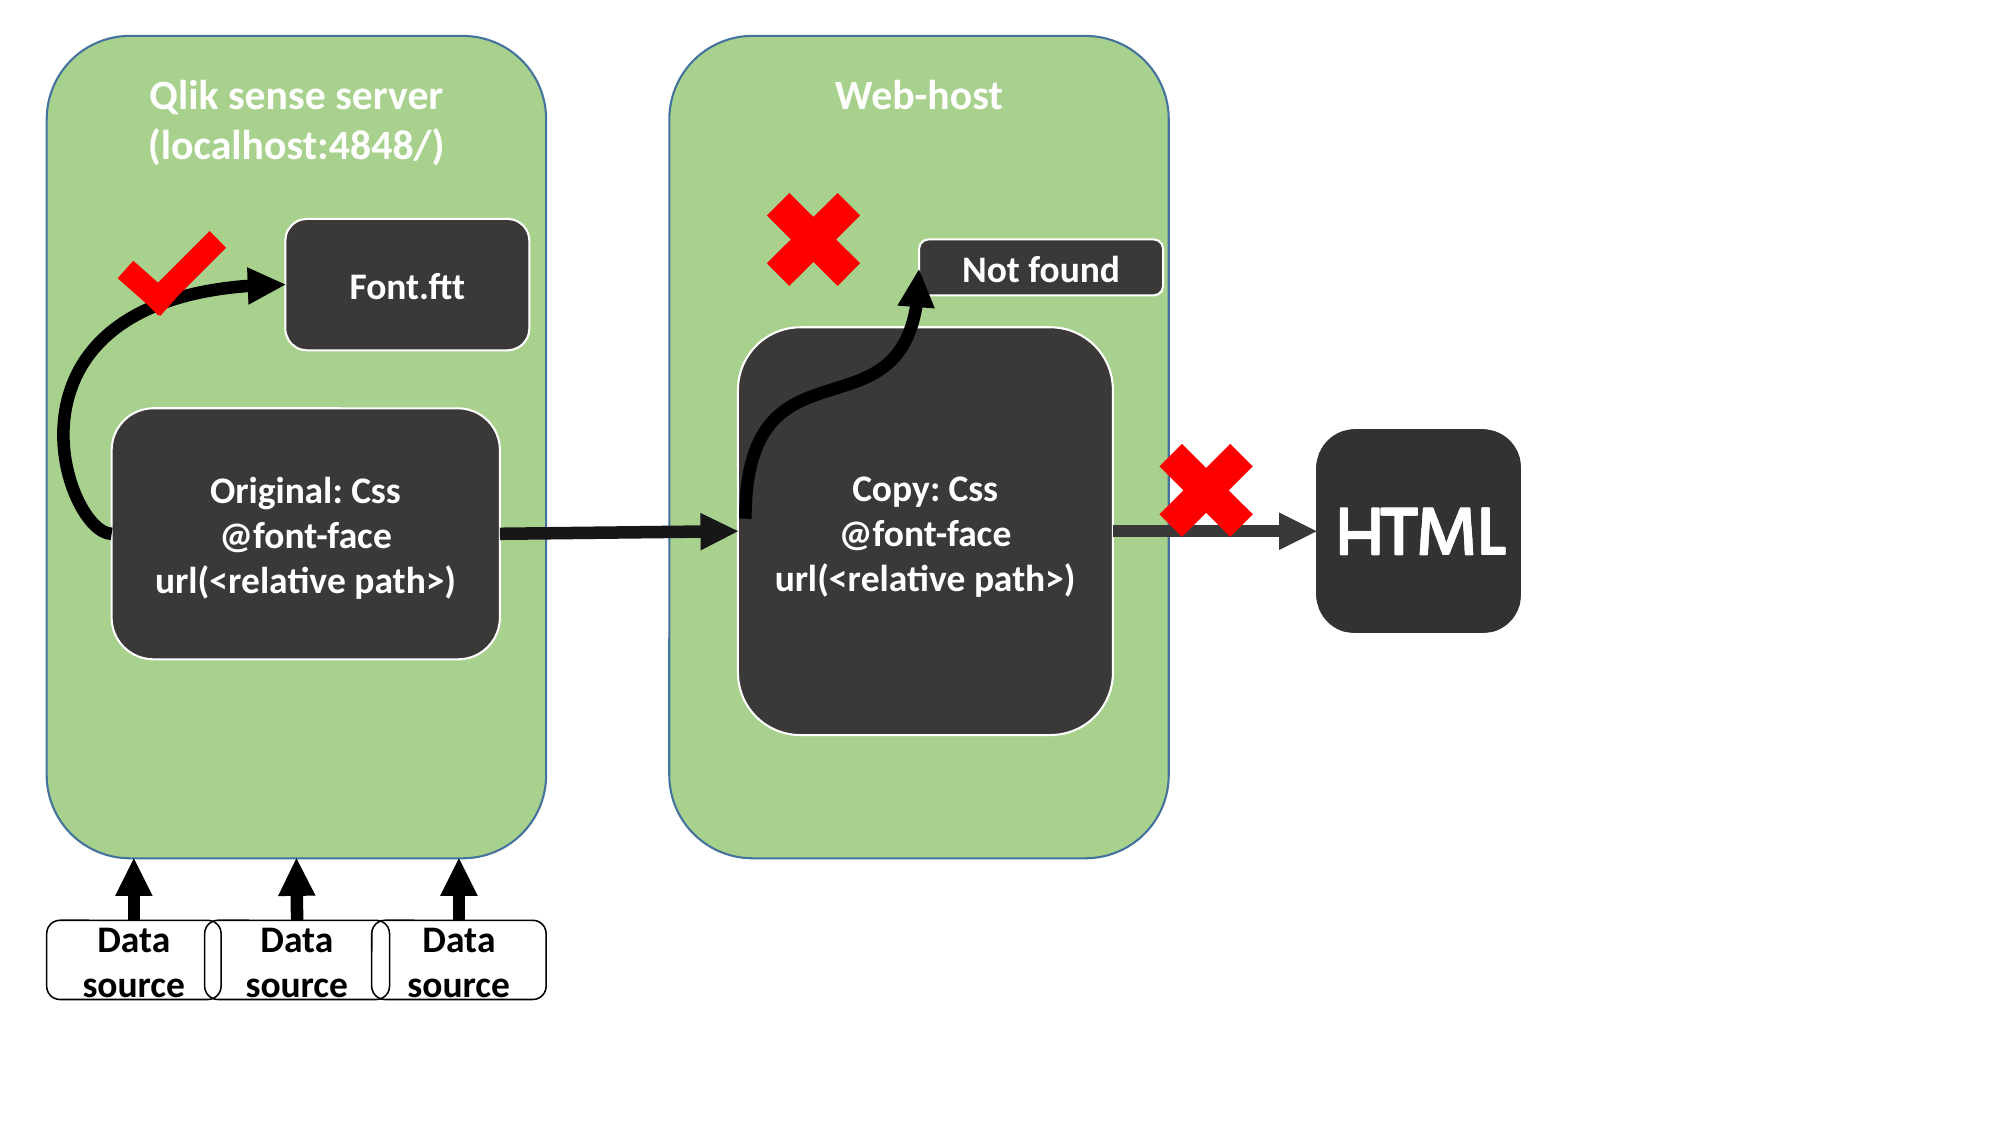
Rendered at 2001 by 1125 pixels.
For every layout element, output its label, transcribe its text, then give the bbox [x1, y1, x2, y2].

text_box Data source [46, 920, 212, 1000]
text_box [1158, 442, 1255, 531]
text_box Not found [918, 238, 1165, 297]
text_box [111, 284, 286, 534]
text_box [1175, 532, 1189, 539]
text_box Qlik sense server (localhost:4848/) [45, 34, 548, 860]
picture [1316, 429, 1521, 633]
text_box Web-host [668, 534, 1170, 860]
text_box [745, 269, 919, 519]
text_box Copy: Css @font-face url(<relative path>) [736, 326, 1114, 737]
text_box Data source [371, 920, 547, 1000]
text_box Font.ftt [284, 217, 531, 352]
text_box Web-host [668, 34, 1170, 529]
text_box [765, 191, 862, 269]
text_box [1223, 532, 1237, 539]
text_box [150, 239, 218, 308]
text_box Data source [204, 920, 380, 1000]
text_box Original: Css @font-face url(<relative path>) [110, 407, 501, 661]
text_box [125, 269, 150, 308]
